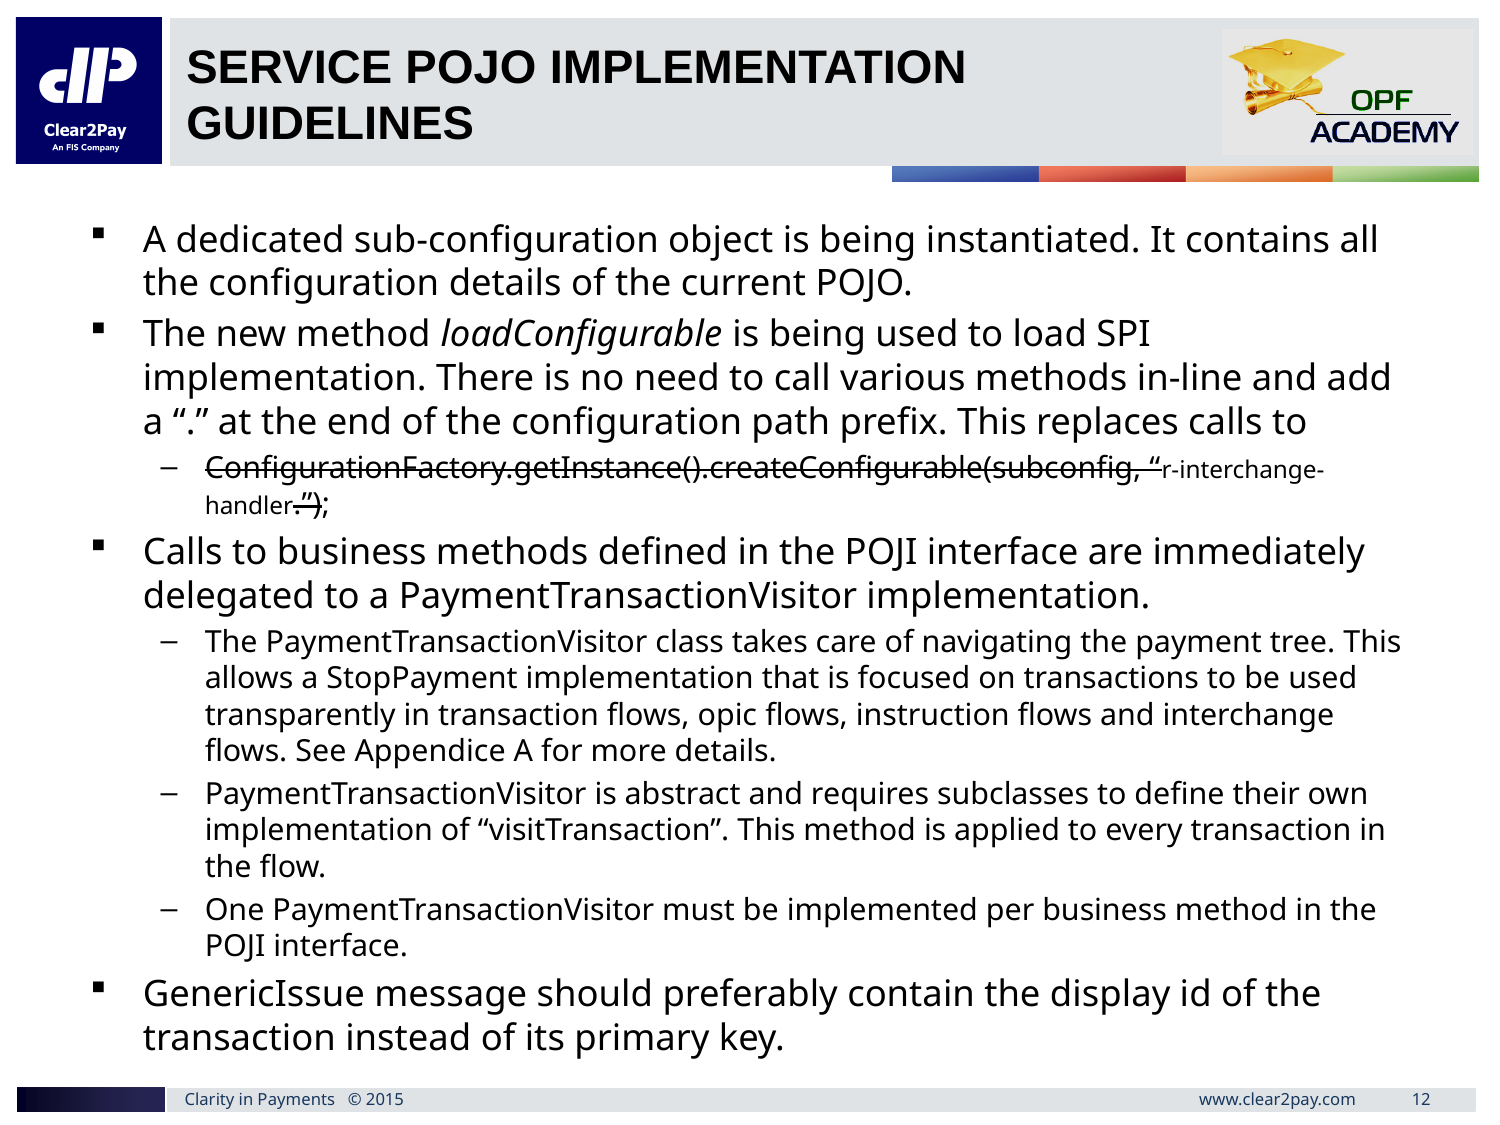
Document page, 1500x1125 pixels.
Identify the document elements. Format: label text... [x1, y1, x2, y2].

picture [1222, 29, 1474, 155]
picture [15, 156, 162, 164]
picture [892, 166, 1479, 182]
list A dedicated sub-configuration object is being instantiated. It contains all the configuration details of the current POJO. The new method loadConfigurable is being used to load SPI implementation. There is no need to call various methods in-line and add a “.” at the end of the configuration path prefix. This replaces calls to ConfigurationFactory.getInstance().createConfigurable(subconfig, “r-interchange-handler.”); Calls to business methods defined in the POJI interface are immediately delegated to a PaymentTransactionVisitor implementation. The PaymentTransactionVisitor class takes care of navigating the payment tree. This allows a StopPayment implementation that is focused on transactions to be used transparently in transaction flows, opic flows, instruction flows and interchange flows. See Appendice A for more details. PaymentTransactionVisitor is abstract and requires subclasses to define their own implementation of “visitTransaction”. This method is applied to every transaction in the flow. One PaymentTransactionVisitor must be implemented per business method in the POJI interface. GenericIssue message should preferably contain the display id of the transaction instead of its primary key. [75, 208, 1425, 1067]
picture [17, 1087, 65, 1112]
text_box [10, 0, 417, 156]
text_box Activities (Week 1): Onboard Stakeholders (Operations, Core Team) Accumulate existing training material for each discipline (BA, Dev/TA, DM, QA) Derive Servers & Trainee Workstation configuration with recommended S/W Assessments Criteria (Practical, Hand-On based) Approaches discussed: Managing Assessments Impart Trainings Digital Media creation [65, 193, 1362, 1114]
title Service POJO implementation guidelines [171, 28, 1198, 158]
